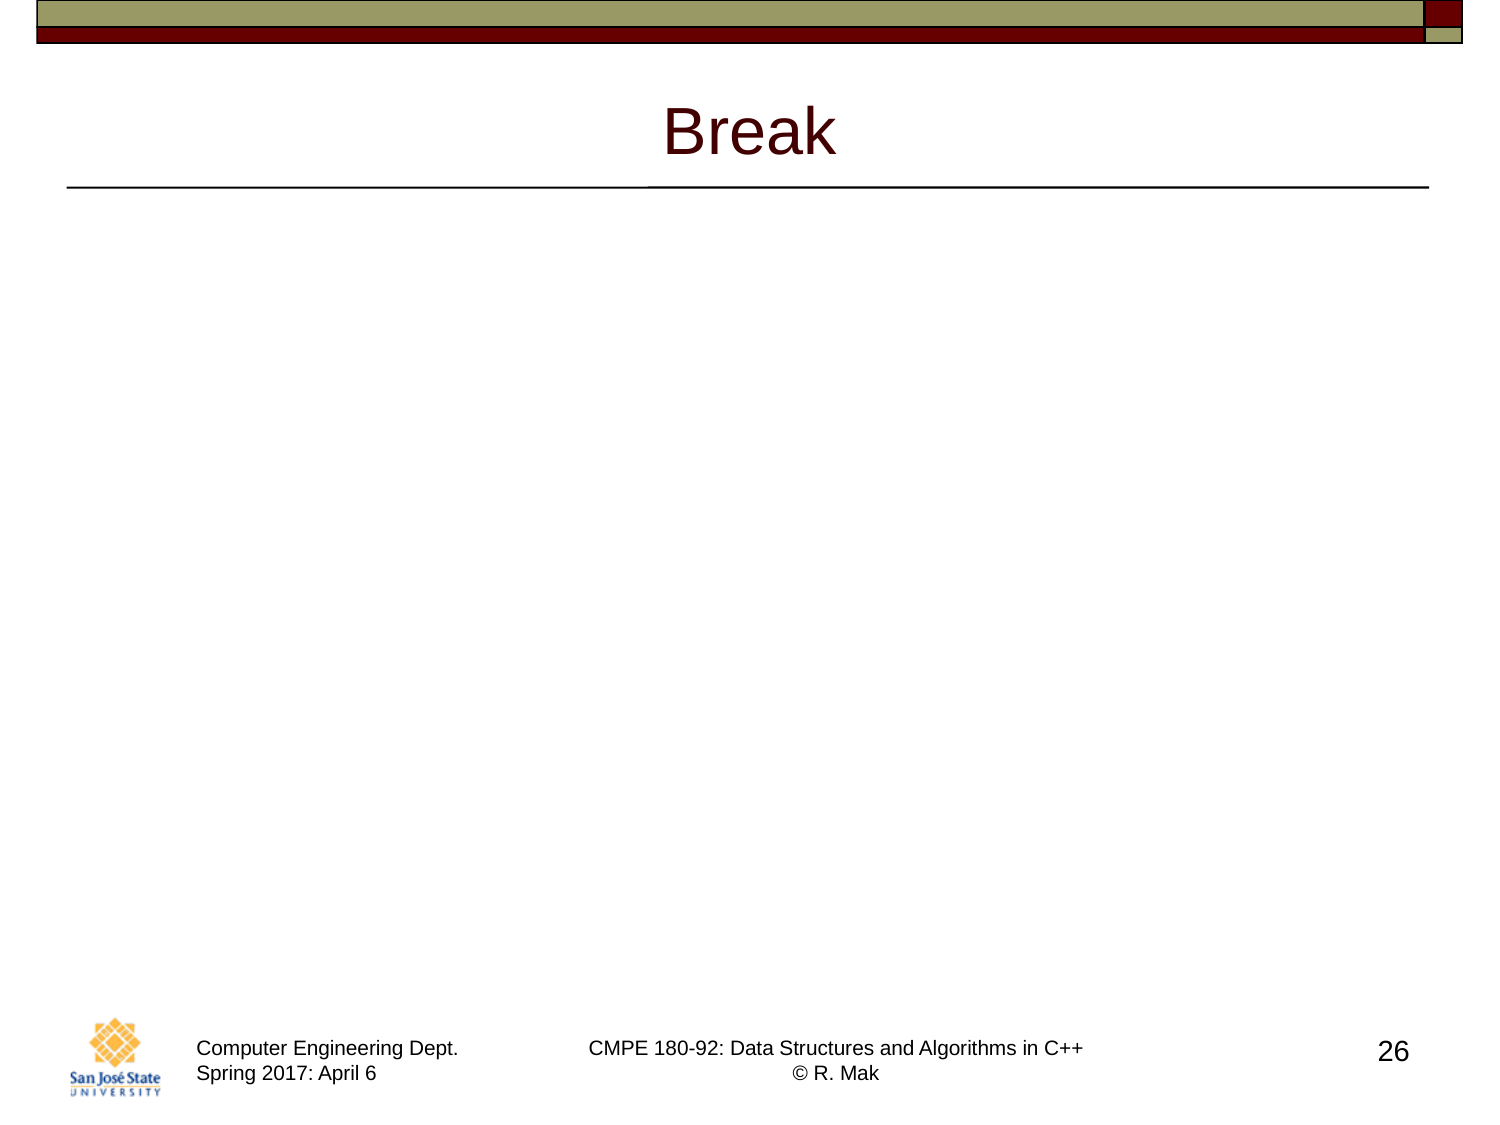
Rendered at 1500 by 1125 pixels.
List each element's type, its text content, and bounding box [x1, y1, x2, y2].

slide_number 26 [1112, 1025, 1425, 1100]
picture [60, 1012, 166, 1112]
title Break [75, 67, 1425, 175]
